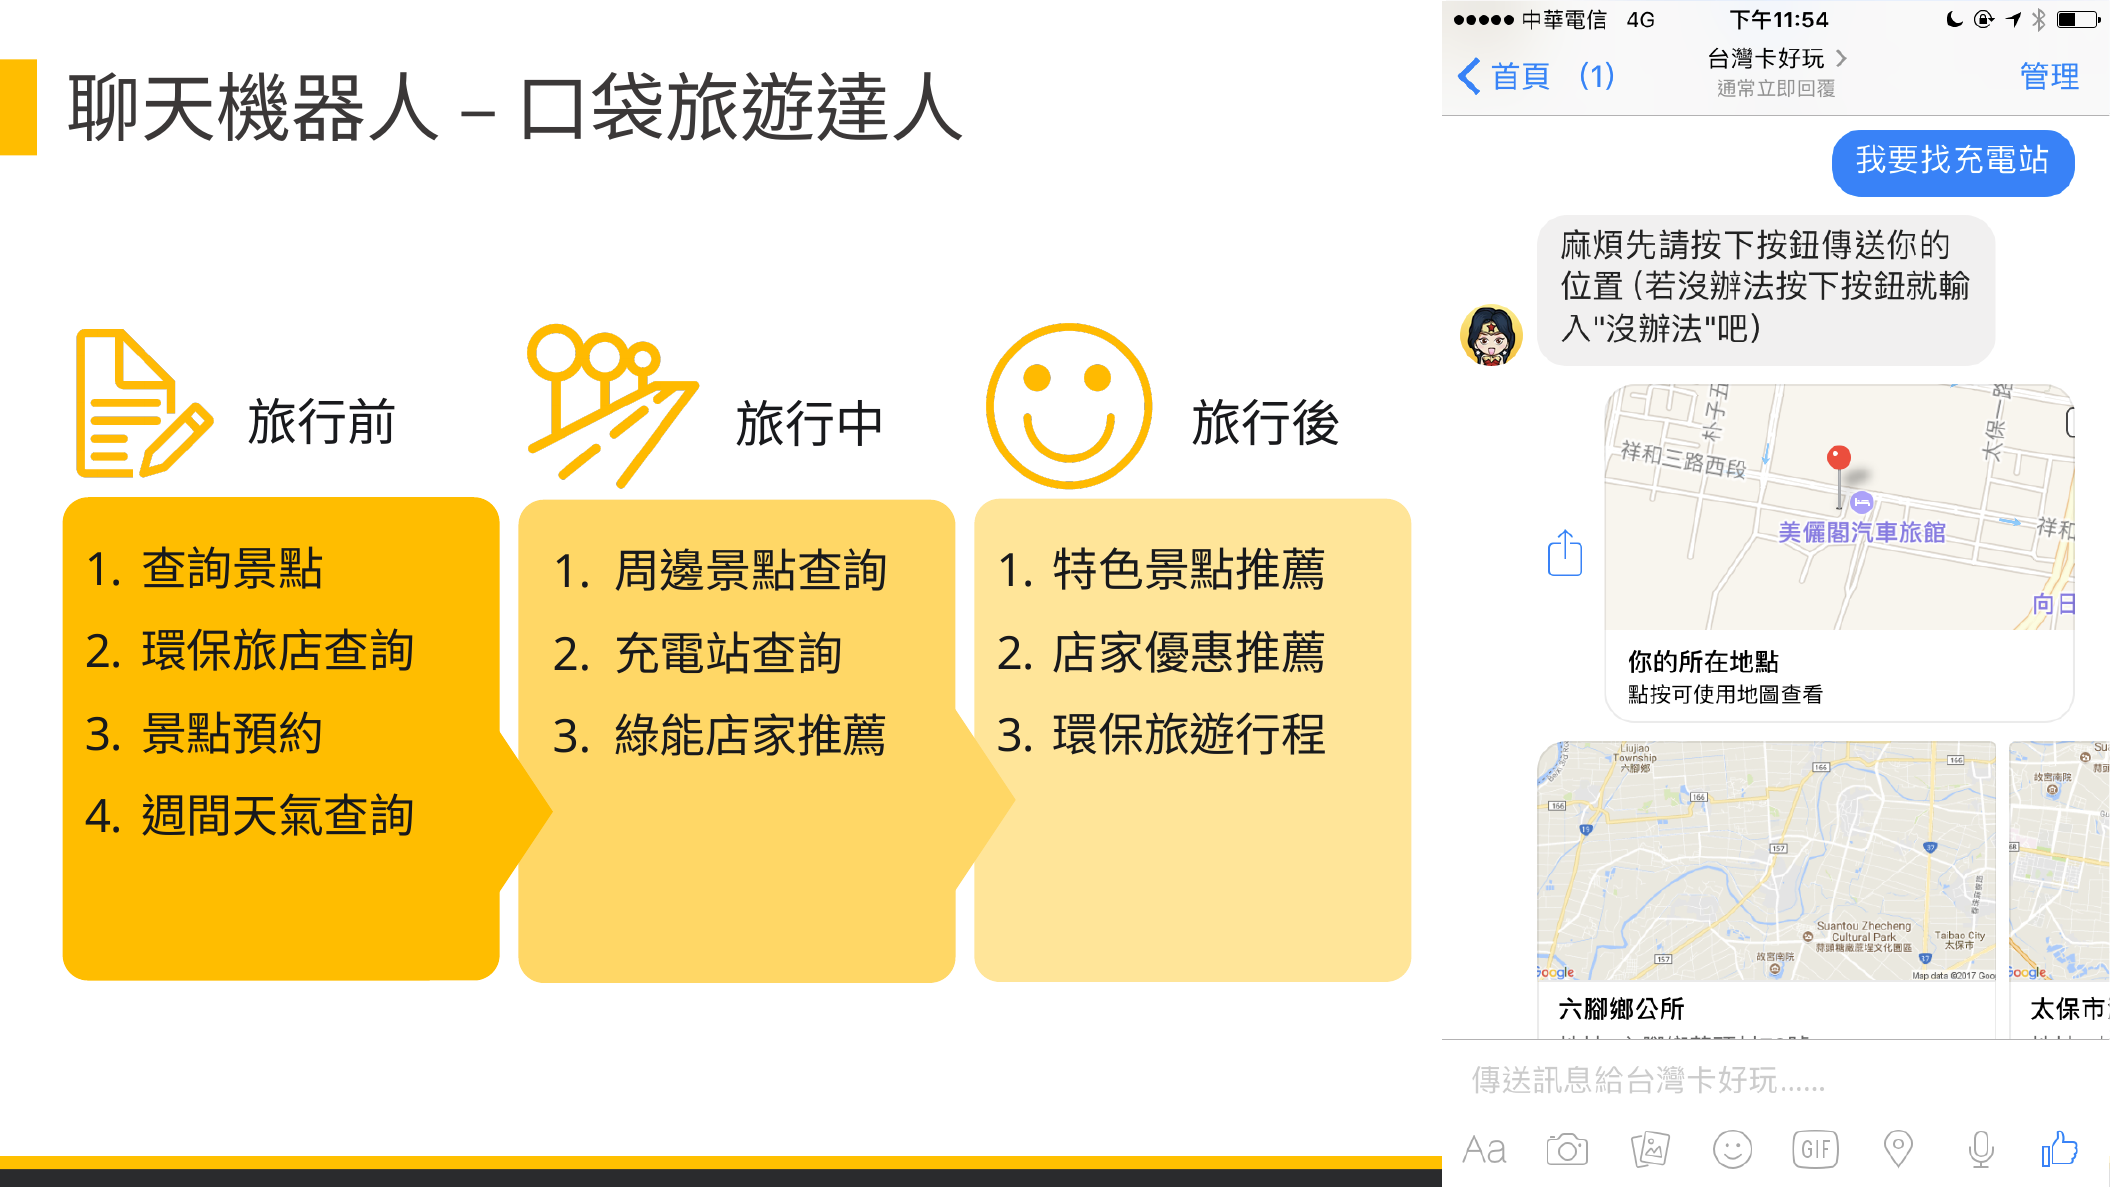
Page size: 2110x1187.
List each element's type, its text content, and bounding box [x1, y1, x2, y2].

text_box 特色景點推薦 店家優惠推薦 環保旅遊行程 [999, 497, 1413, 984]
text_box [518, 311, 917, 501]
text_box 聊天機器人 – 口袋旅遊達人 [50, 52, 982, 159]
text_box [62, 497, 553, 981]
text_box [518, 499, 1016, 983]
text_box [974, 311, 1373, 501]
picture [1442, 0, 2110, 1187]
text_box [50, 308, 429, 498]
text_box [0, 58, 38, 157]
